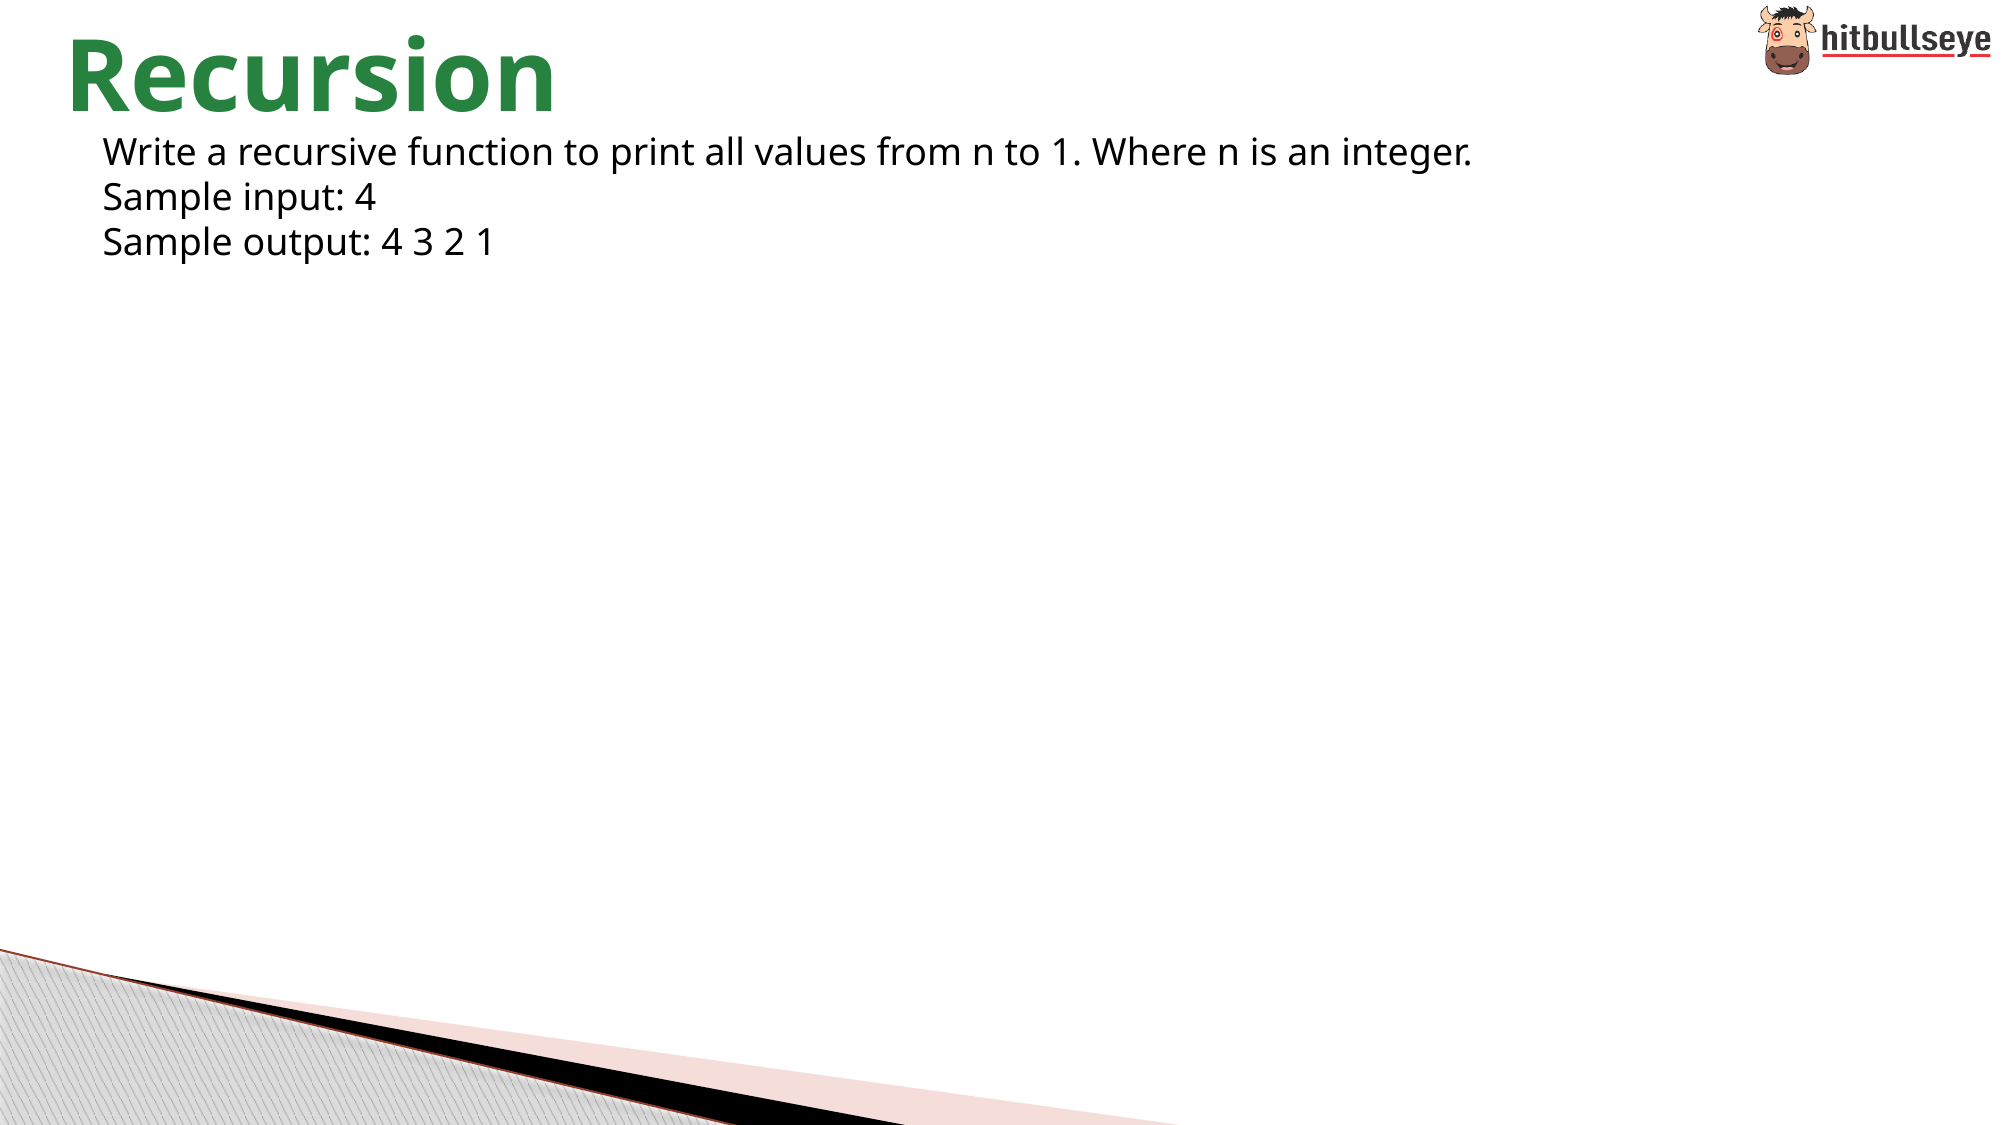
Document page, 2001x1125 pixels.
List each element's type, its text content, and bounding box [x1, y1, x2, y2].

text_box Recursion [49, 3, 1951, 139]
picture [1748, 0, 2000, 81]
text_box Write a recursive function to print all values from n to 1. Where n is an integer. Sample input: 4 Sample output: 4 3 2 1 [87, 120, 1490, 271]
